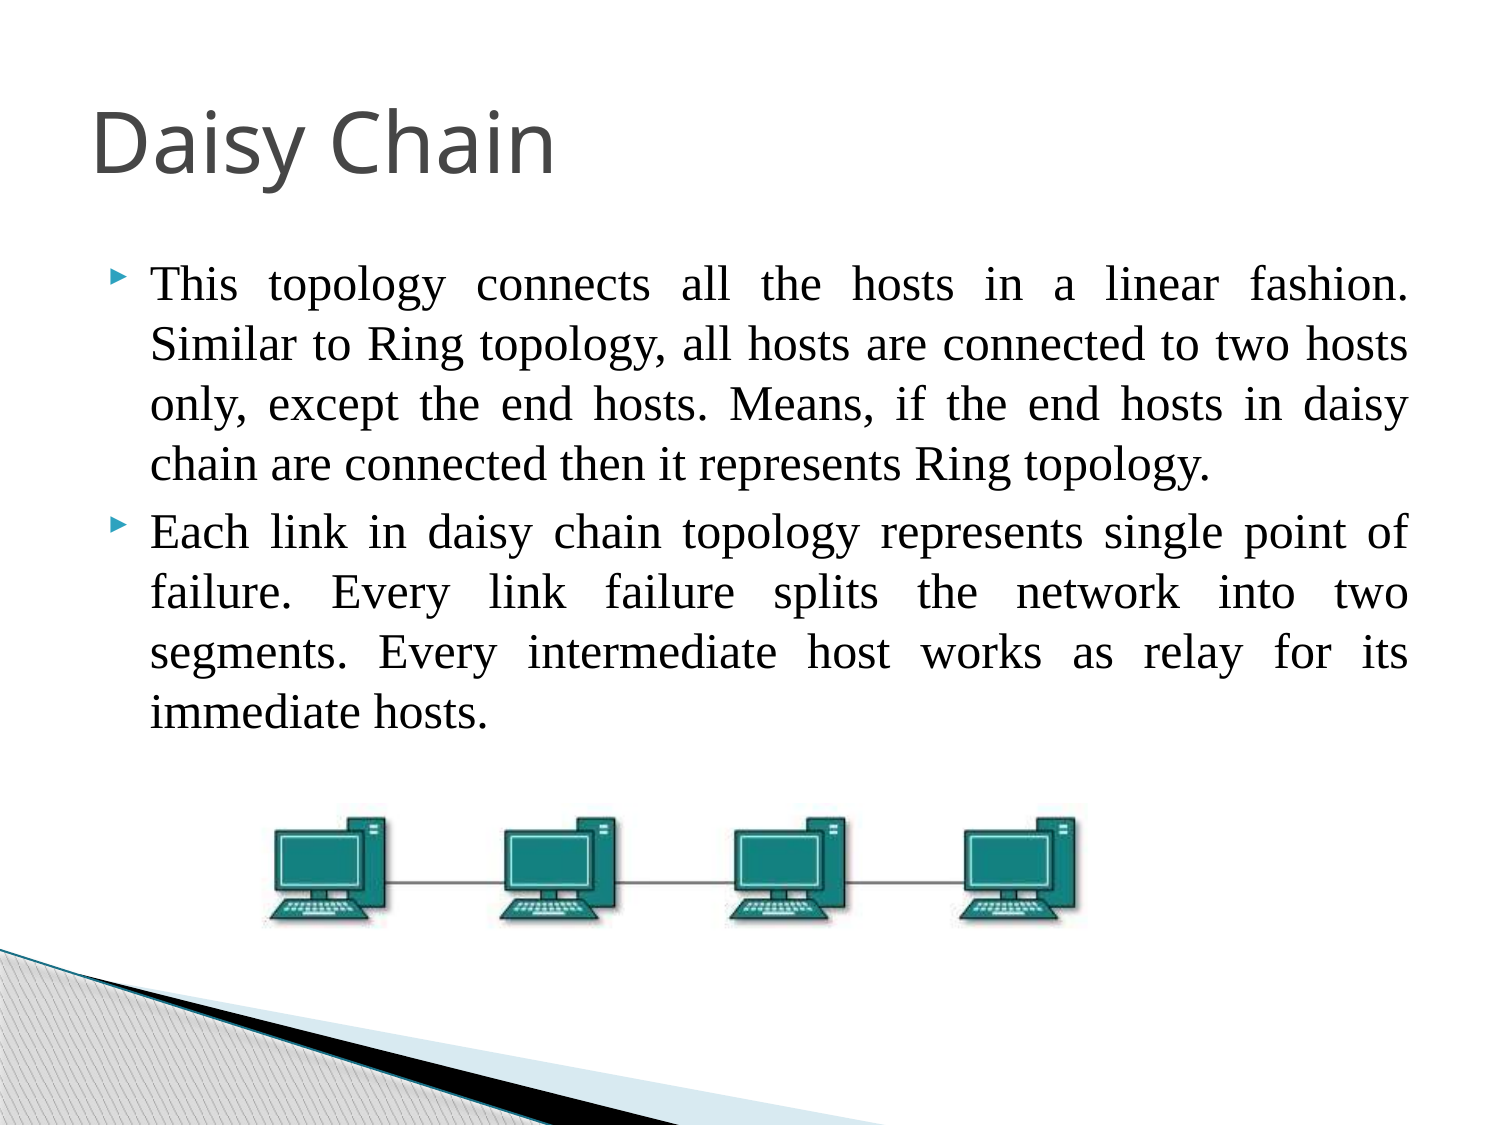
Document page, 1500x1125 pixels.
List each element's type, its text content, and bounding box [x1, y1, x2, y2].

title Daisy Chain [75, 45, 1425, 233]
picture [237, 802, 1113, 938]
list This topology connects all the hosts in a linear fashion. Similar to Ring topology, all hosts are connected to two hosts only, except the end hosts. Means, if the end hosts in daisy chain are connected then it represents Ring topology. Each link in daisy chain topology represents single point of failure. Every link failure splits the network into two segments. Every intermediate host works as relay for its immediate hosts. [75, 243, 1425, 986]
